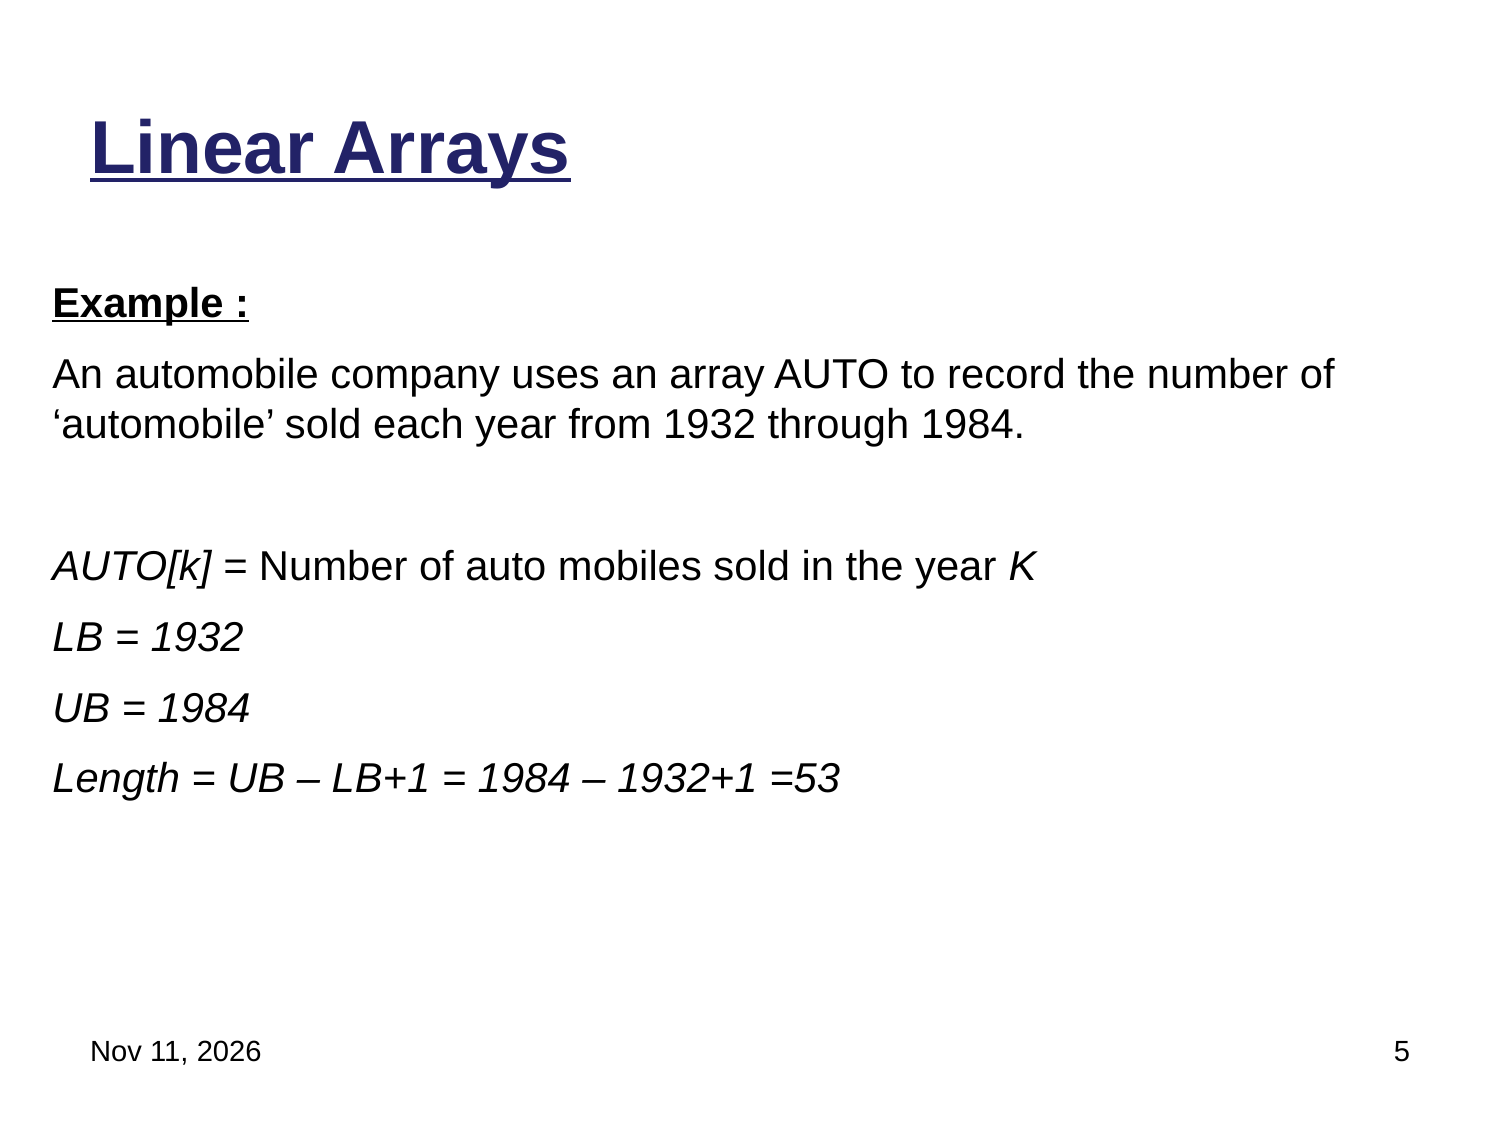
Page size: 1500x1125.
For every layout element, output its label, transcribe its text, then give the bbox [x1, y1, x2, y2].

slide_number 5 [1074, 1024, 1426, 1103]
slide_number 28-Feb-22 [74, 1024, 426, 1103]
text_box Example : An automobile company uses an array AUTO to record the number of ‘automobile’ sold each year from 1932 through 1984. AUTO[k] = Number of auto mobiles sold in the year K LB = 1932 UB = 1984 Length = UB – LB+1 = 1984 – 1932+1 =53 [37, 268, 1463, 809]
title Linear Arrays [75, 50, 1425, 238]
